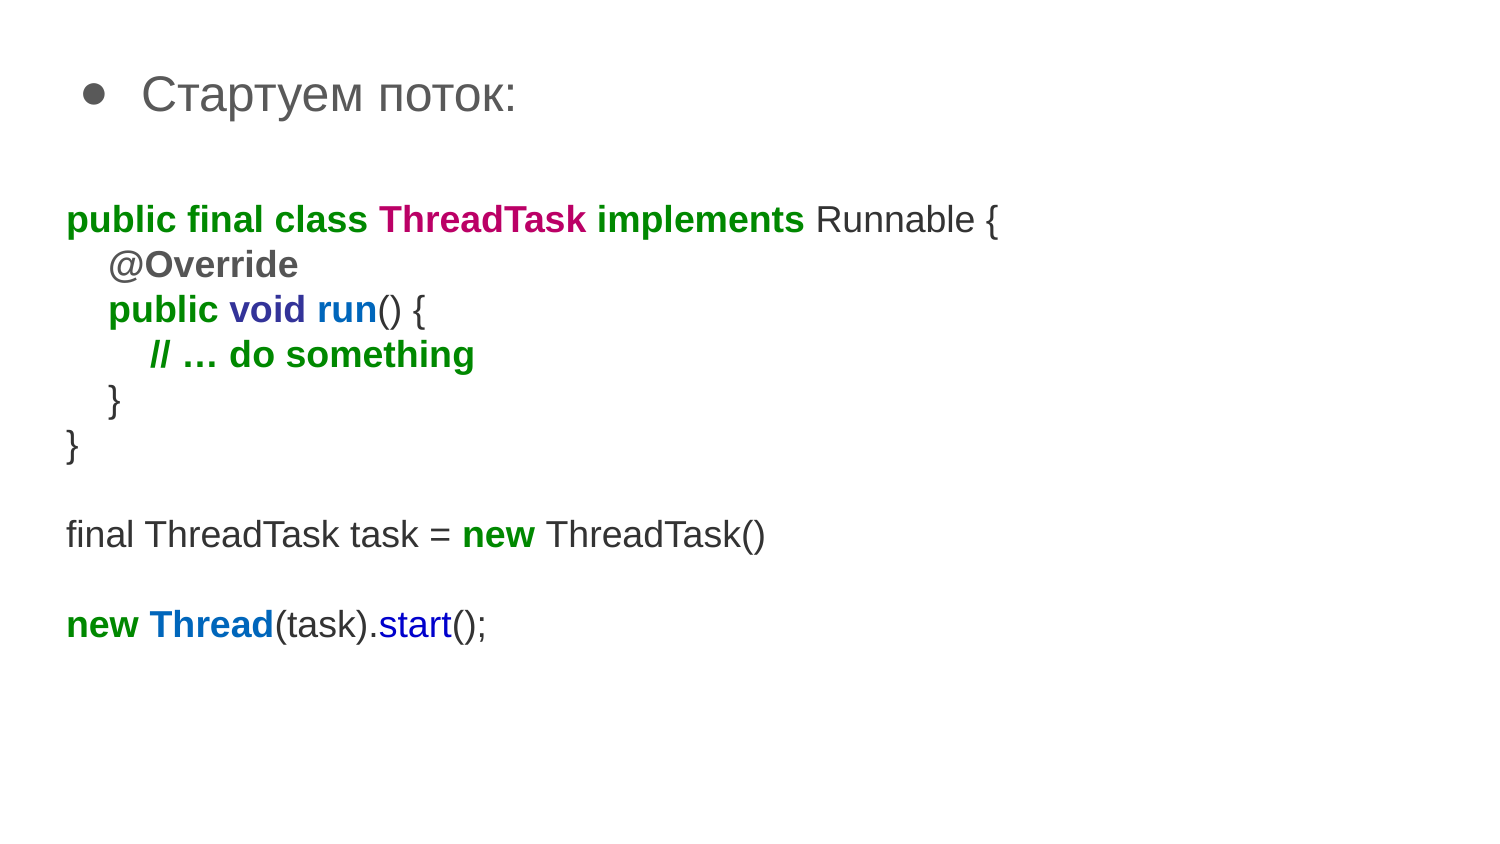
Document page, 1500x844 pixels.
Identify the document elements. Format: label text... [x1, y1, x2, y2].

text_box public final class ThreadTask implements Runnable { @Override public void run() { // … do something } } final ThreadTask task = new ThreadTask() new Thread(task).start(); [51, 180, 1350, 673]
list Стартуем поток: [51, 46, 1449, 148]
